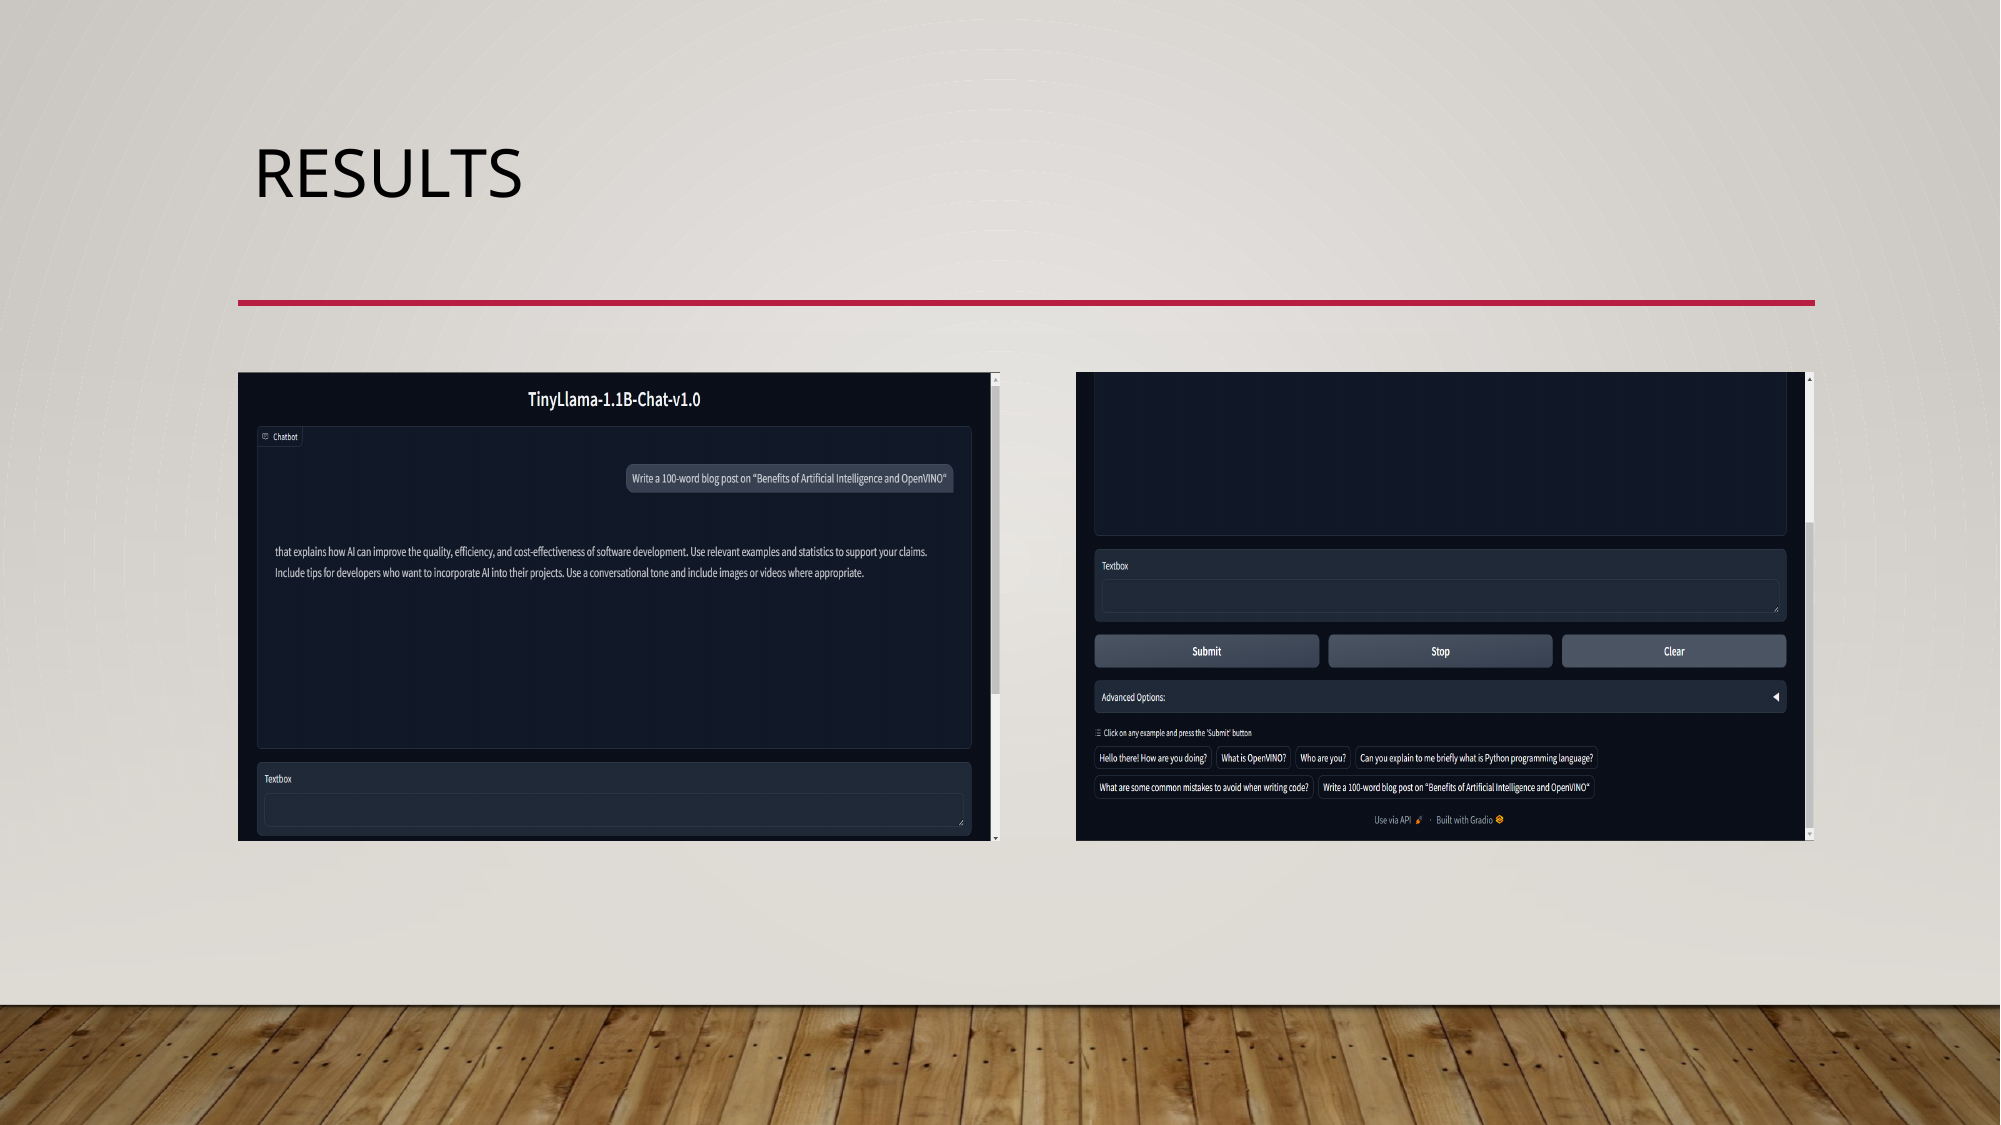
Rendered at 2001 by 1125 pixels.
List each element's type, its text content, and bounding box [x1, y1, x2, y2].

picture [1076, 371, 1814, 841]
picture [0, 1005, 2000, 1125]
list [237, 371, 1001, 841]
title results [238, 131, 1814, 305]
